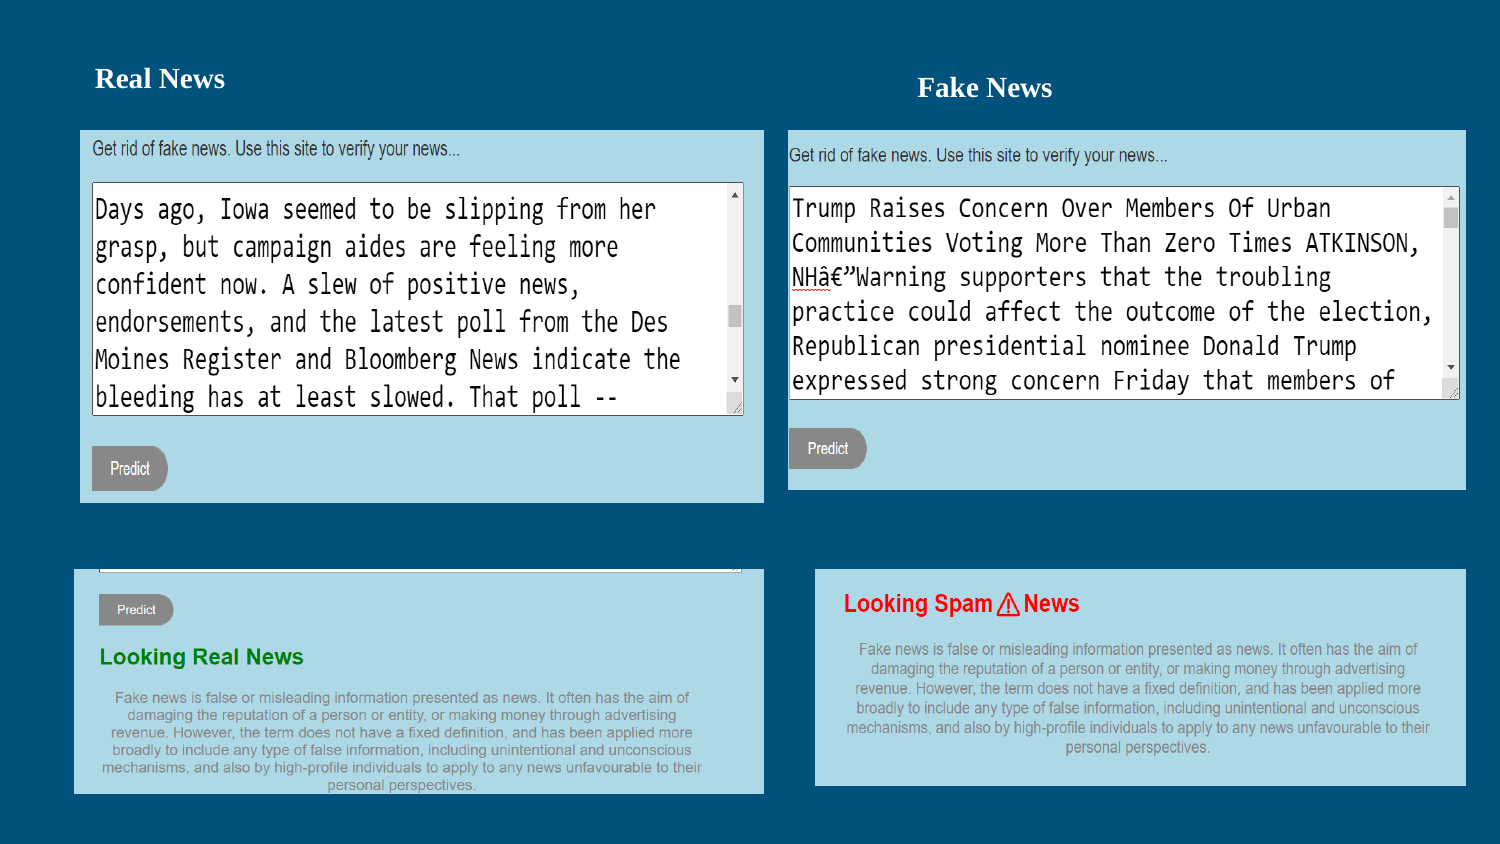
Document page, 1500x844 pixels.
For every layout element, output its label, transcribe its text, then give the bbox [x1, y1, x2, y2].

text_box Fake News [902, 58, 1500, 111]
picture [816, 570, 1465, 785]
picture [81, 131, 763, 502]
text_box Real News [80, 49, 830, 102]
picture [789, 131, 1465, 489]
picture [75, 570, 763, 793]
